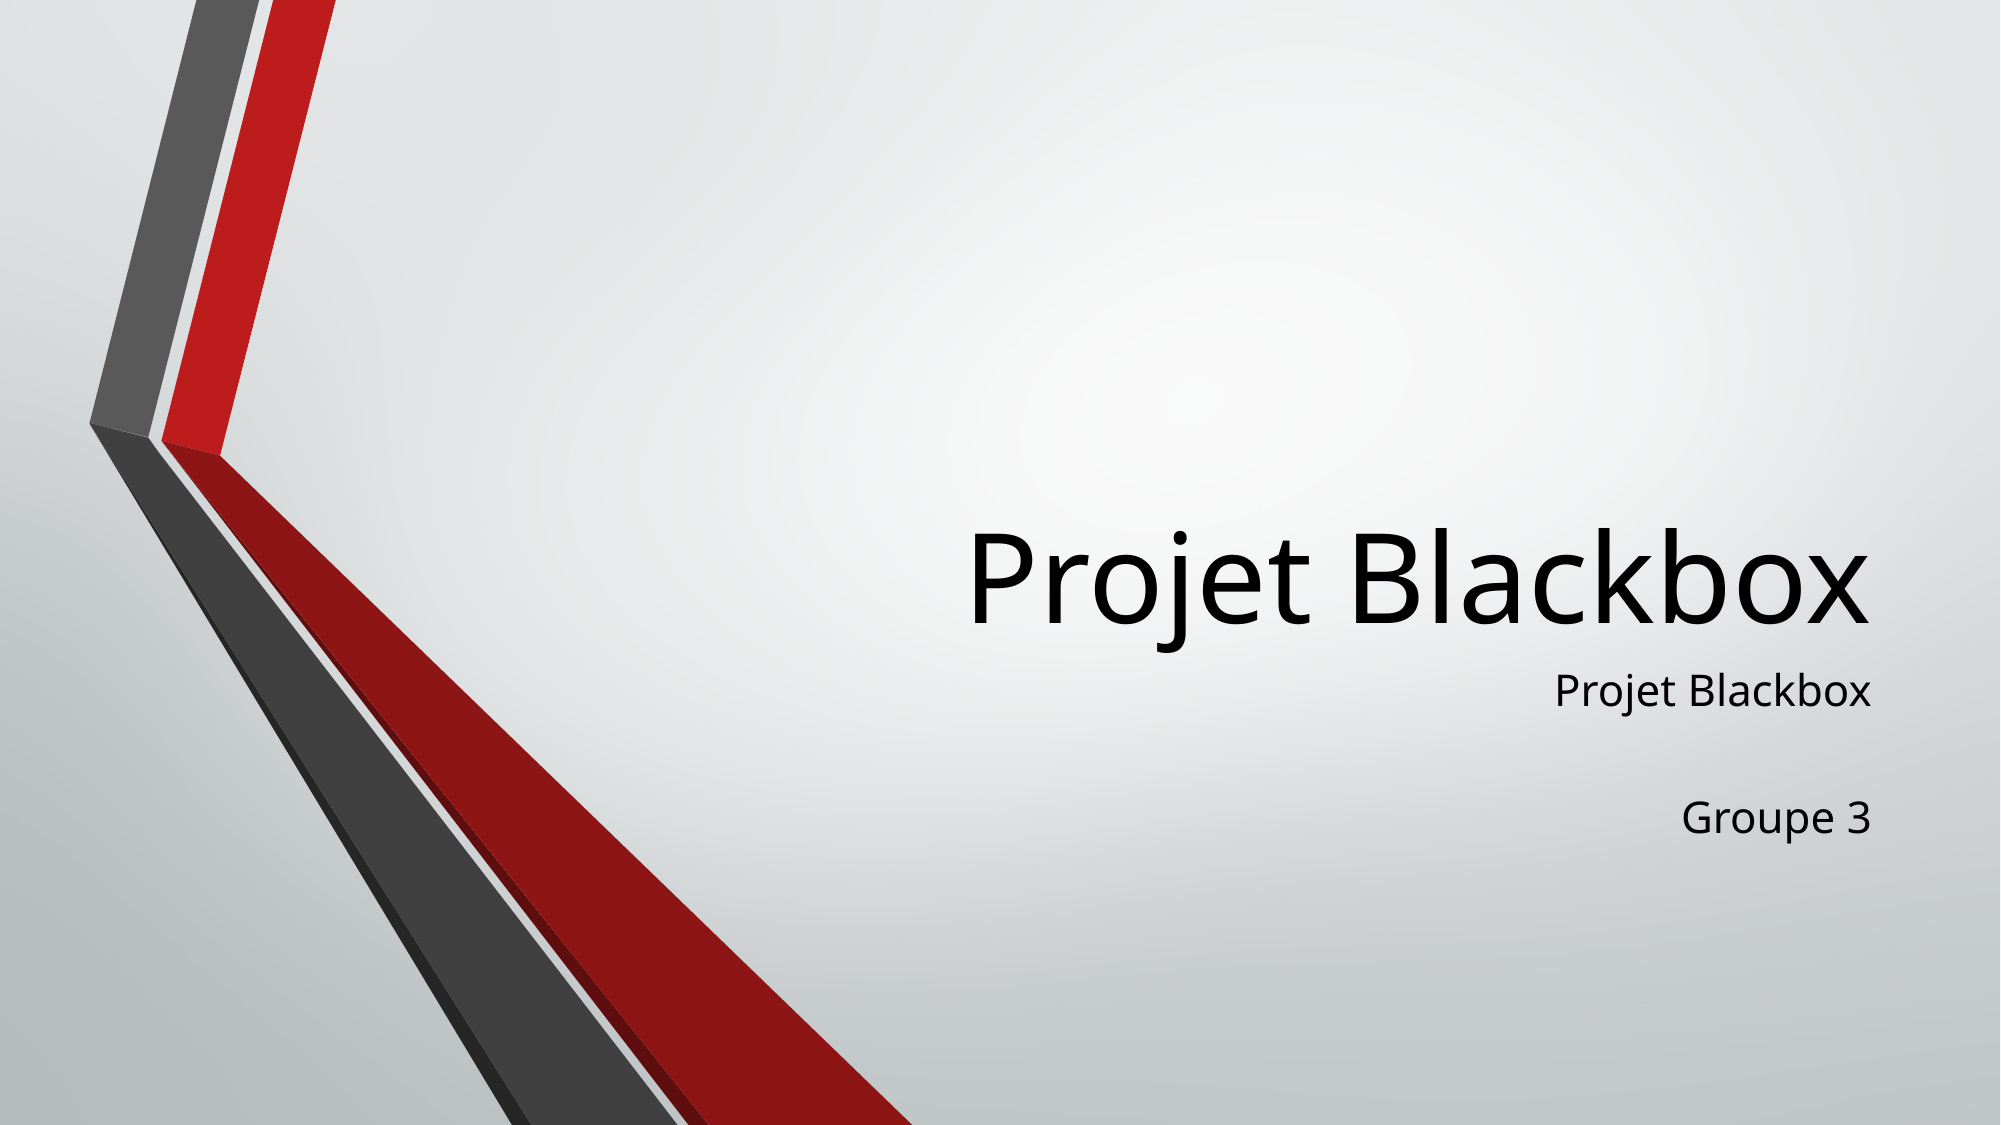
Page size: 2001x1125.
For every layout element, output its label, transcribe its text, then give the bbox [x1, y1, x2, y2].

subtitle Projet Blackbox Groupe 3 [740, 655, 1887, 884]
title Projet Blackbox [480, 226, 1887, 656]
